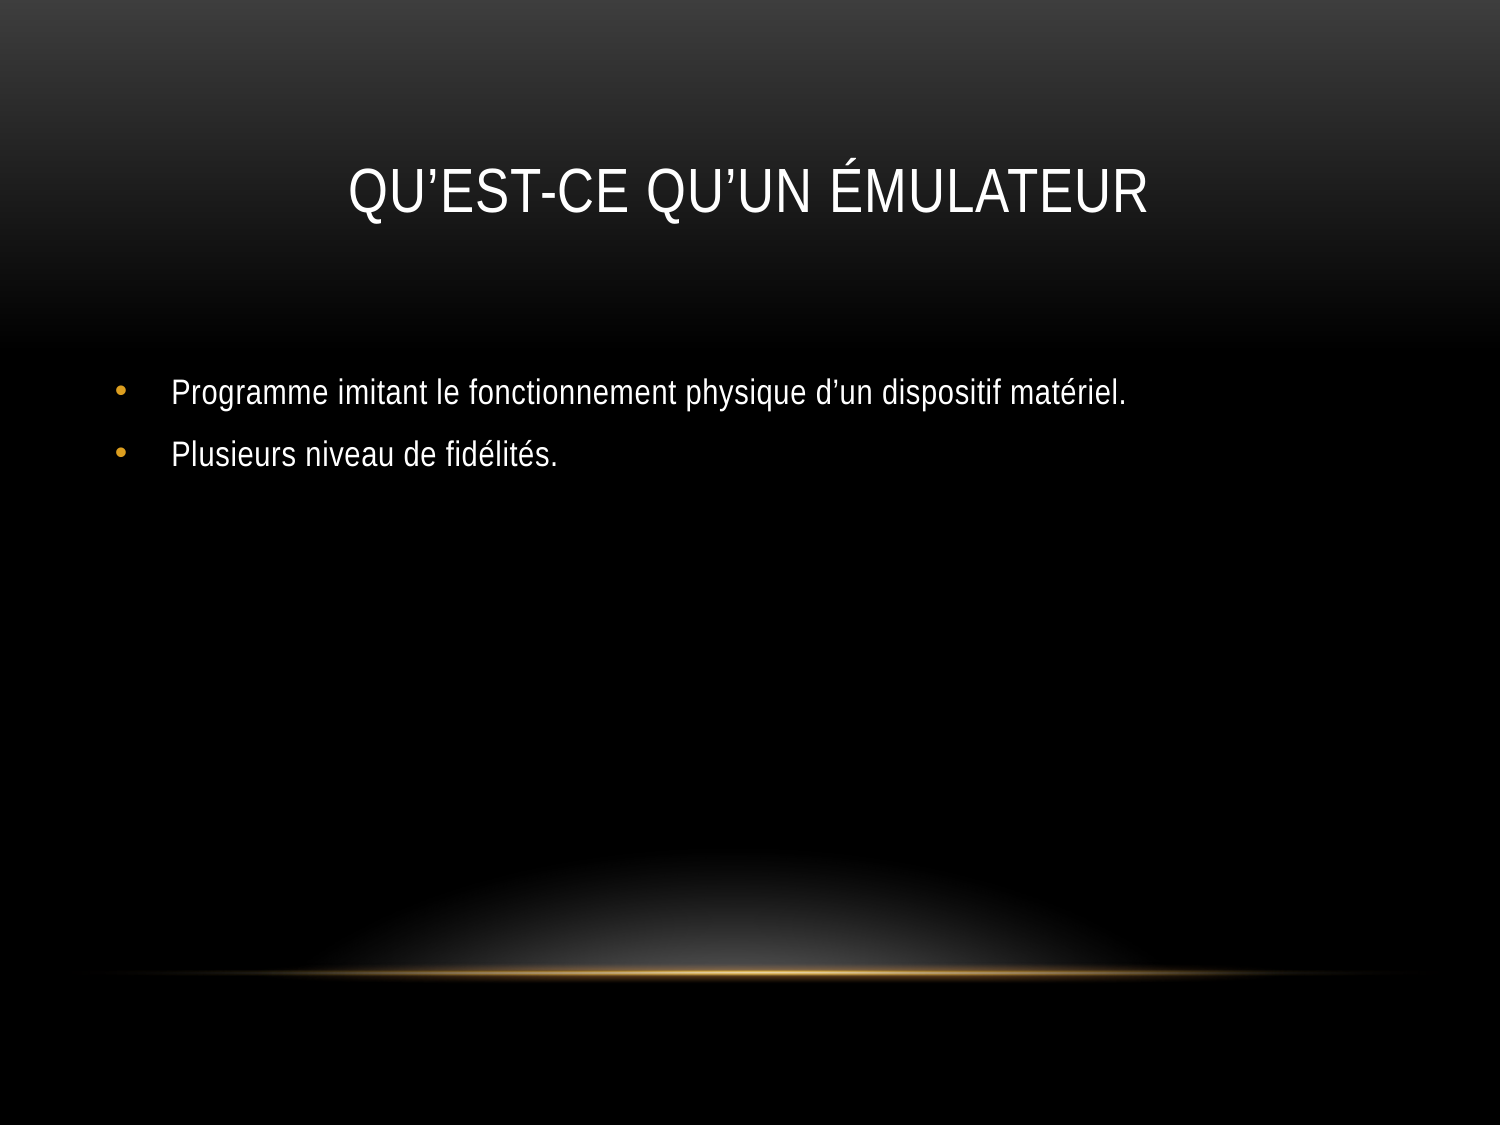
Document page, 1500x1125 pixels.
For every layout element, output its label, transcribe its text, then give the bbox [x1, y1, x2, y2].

list Programme imitant le fonctionnement physique d’un dispositif matériel. Plusieurs niveau de fidélités. [99, 361, 1400, 938]
title Qu’est-ce qu’un émulateur [99, 45, 1400, 233]
picture [0, 0, 1500, 1125]
